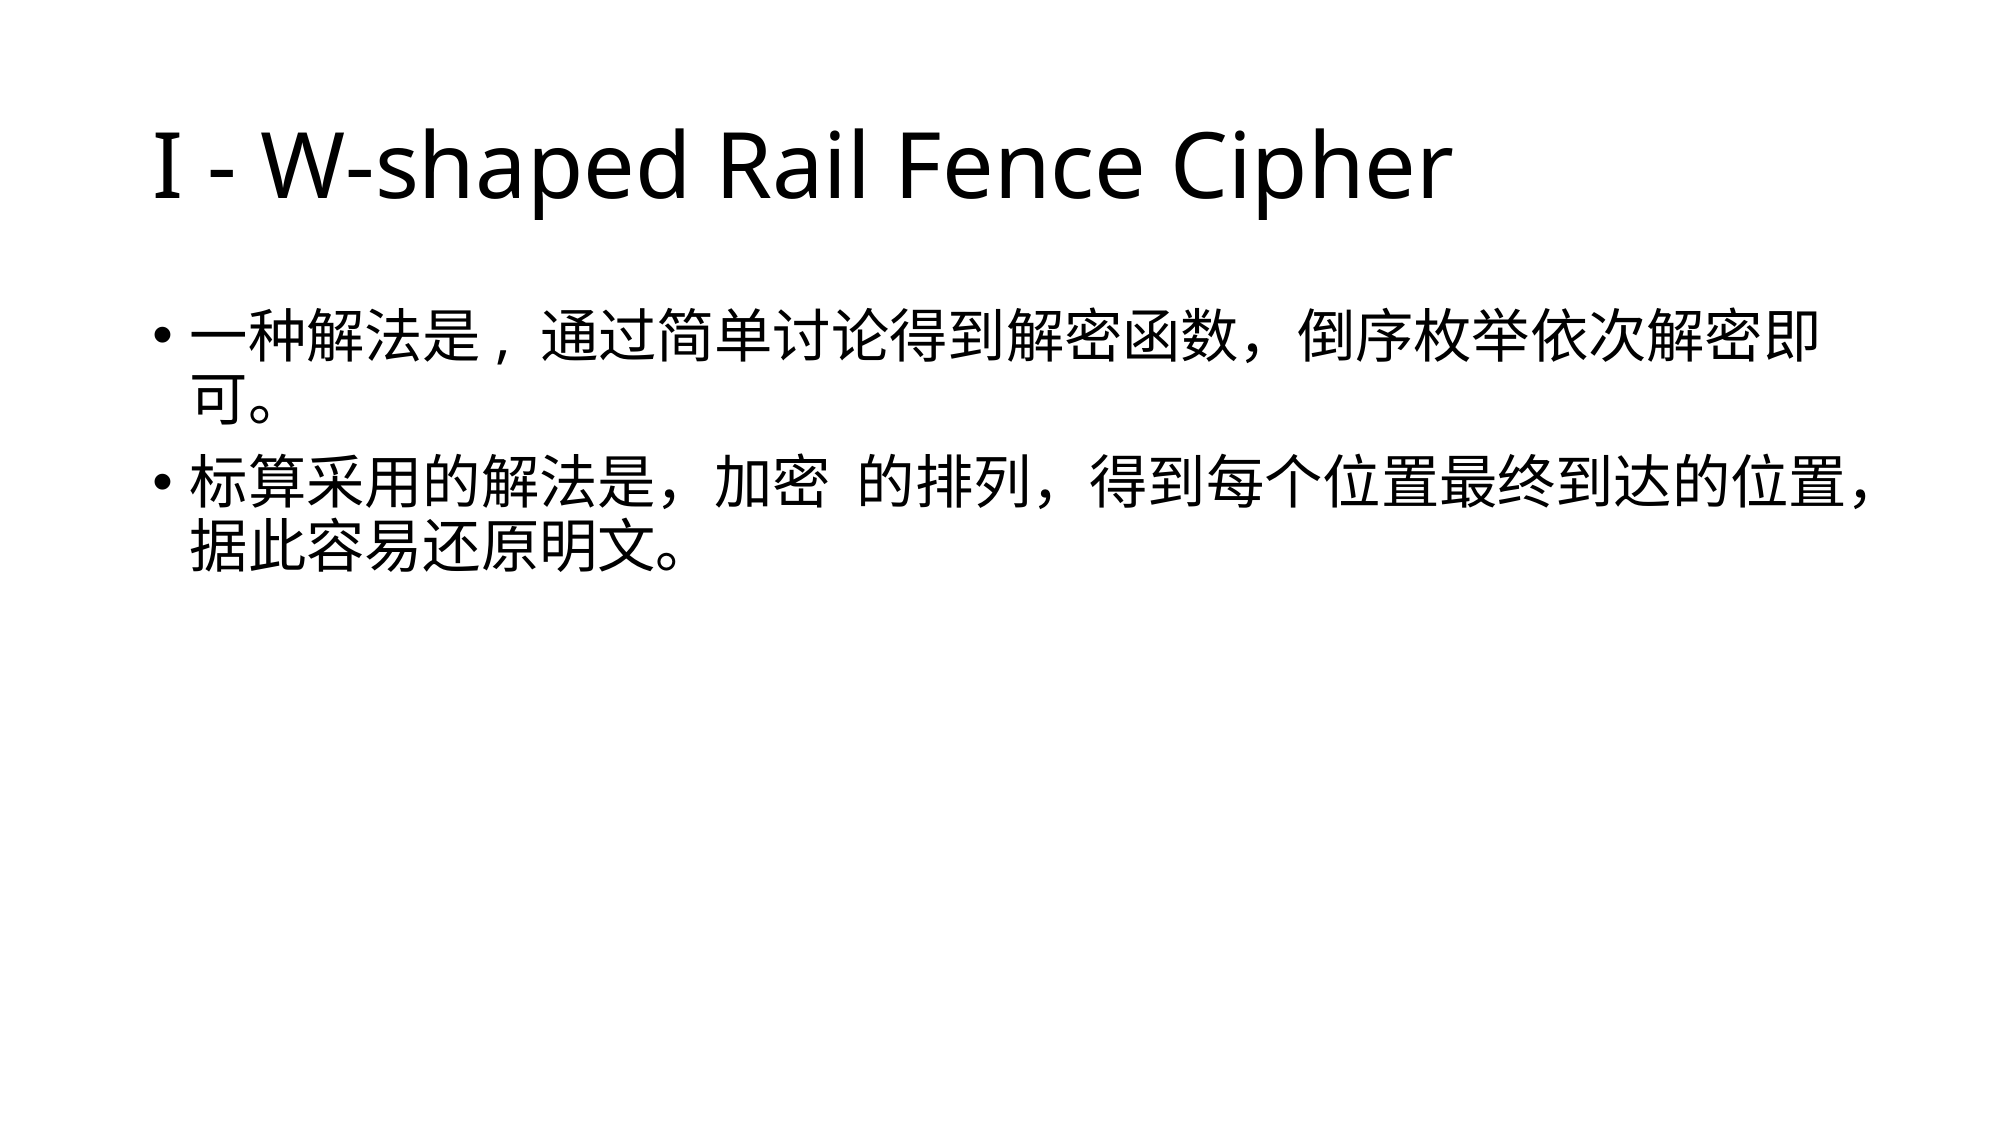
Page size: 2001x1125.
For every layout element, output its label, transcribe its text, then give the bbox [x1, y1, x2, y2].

title I - W-shaped Rail Fence Cipher [137, 59, 1863, 278]
